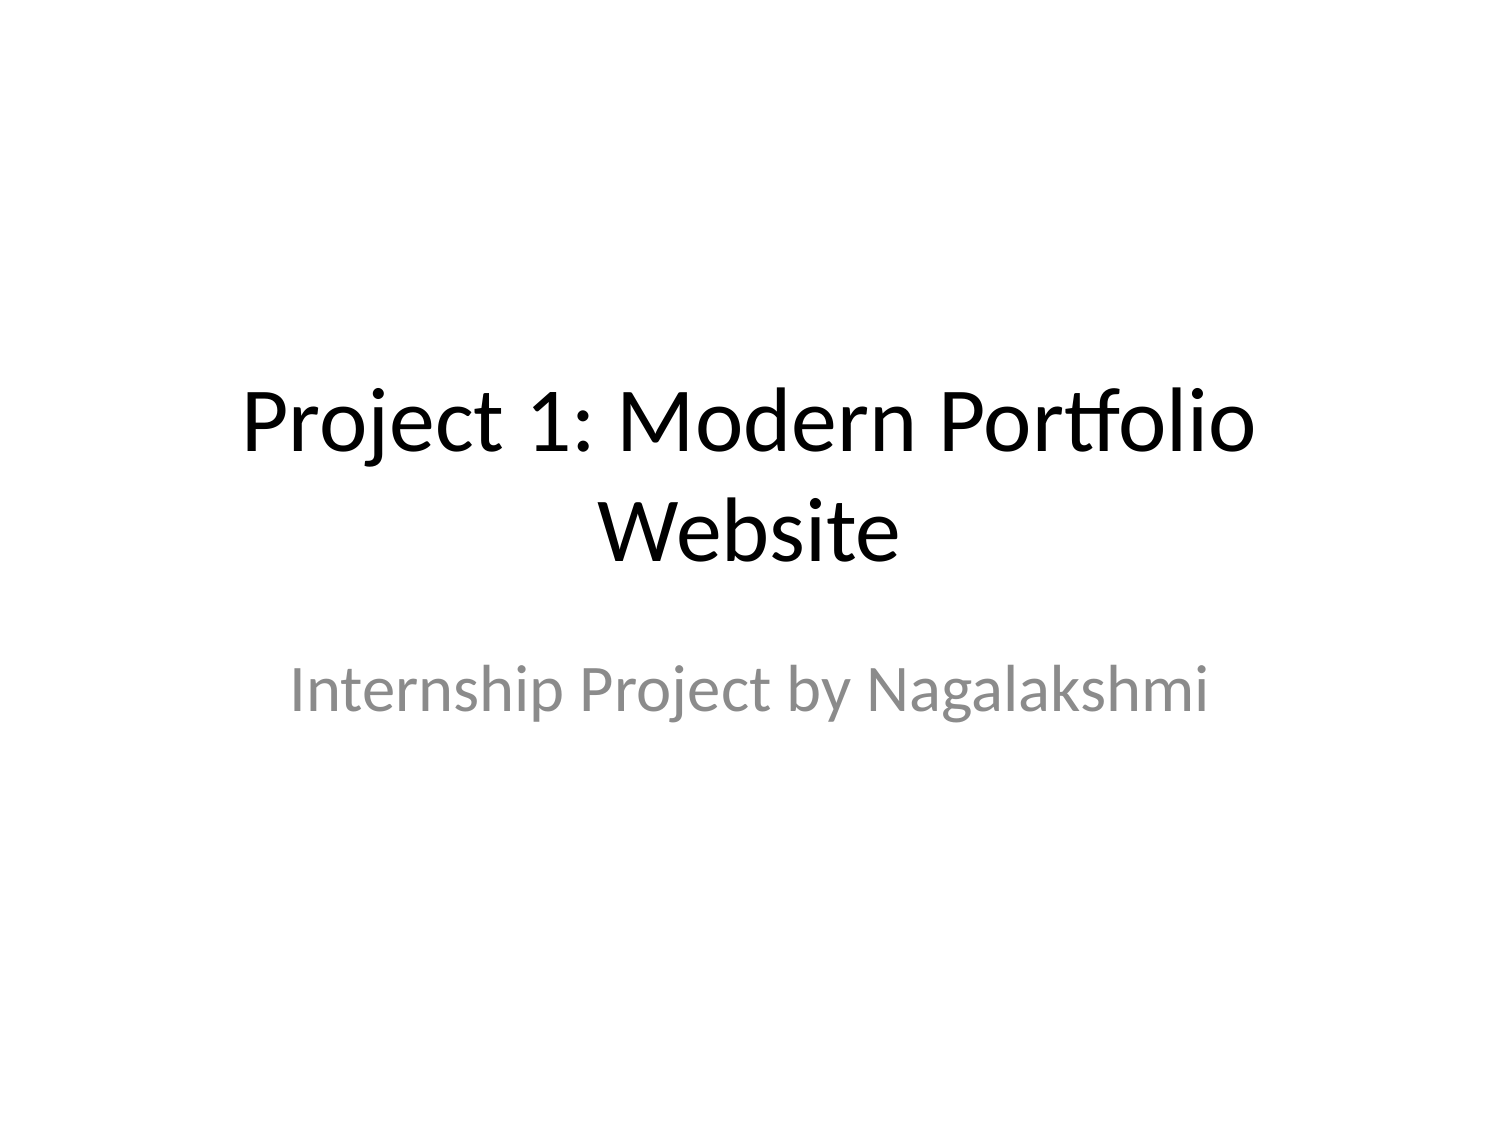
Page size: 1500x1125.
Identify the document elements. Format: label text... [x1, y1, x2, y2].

title Project 1: Modern Portfolio Website [112, 349, 1388, 591]
subtitle Internship Project by Nagalakshmi [225, 637, 1275, 925]
